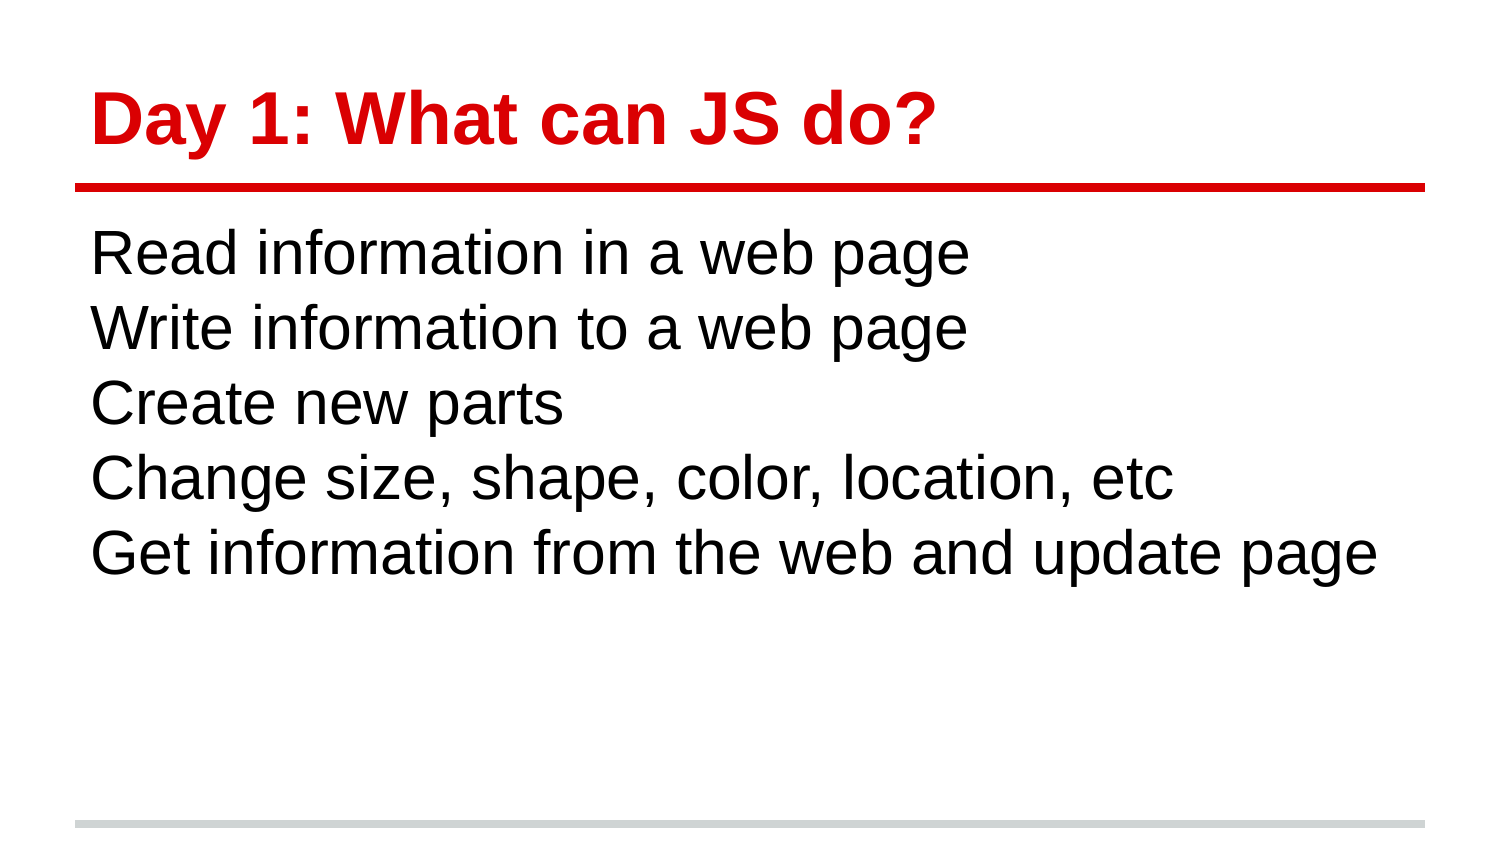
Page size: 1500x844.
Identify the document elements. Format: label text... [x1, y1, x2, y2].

list Read information in a web page Write information to a web page Create new parts Change size, shape, color, location, etc Get information from the web and update page [75, 196, 1425, 808]
title Day 1: What can JS do? [75, 33, 1425, 175]
